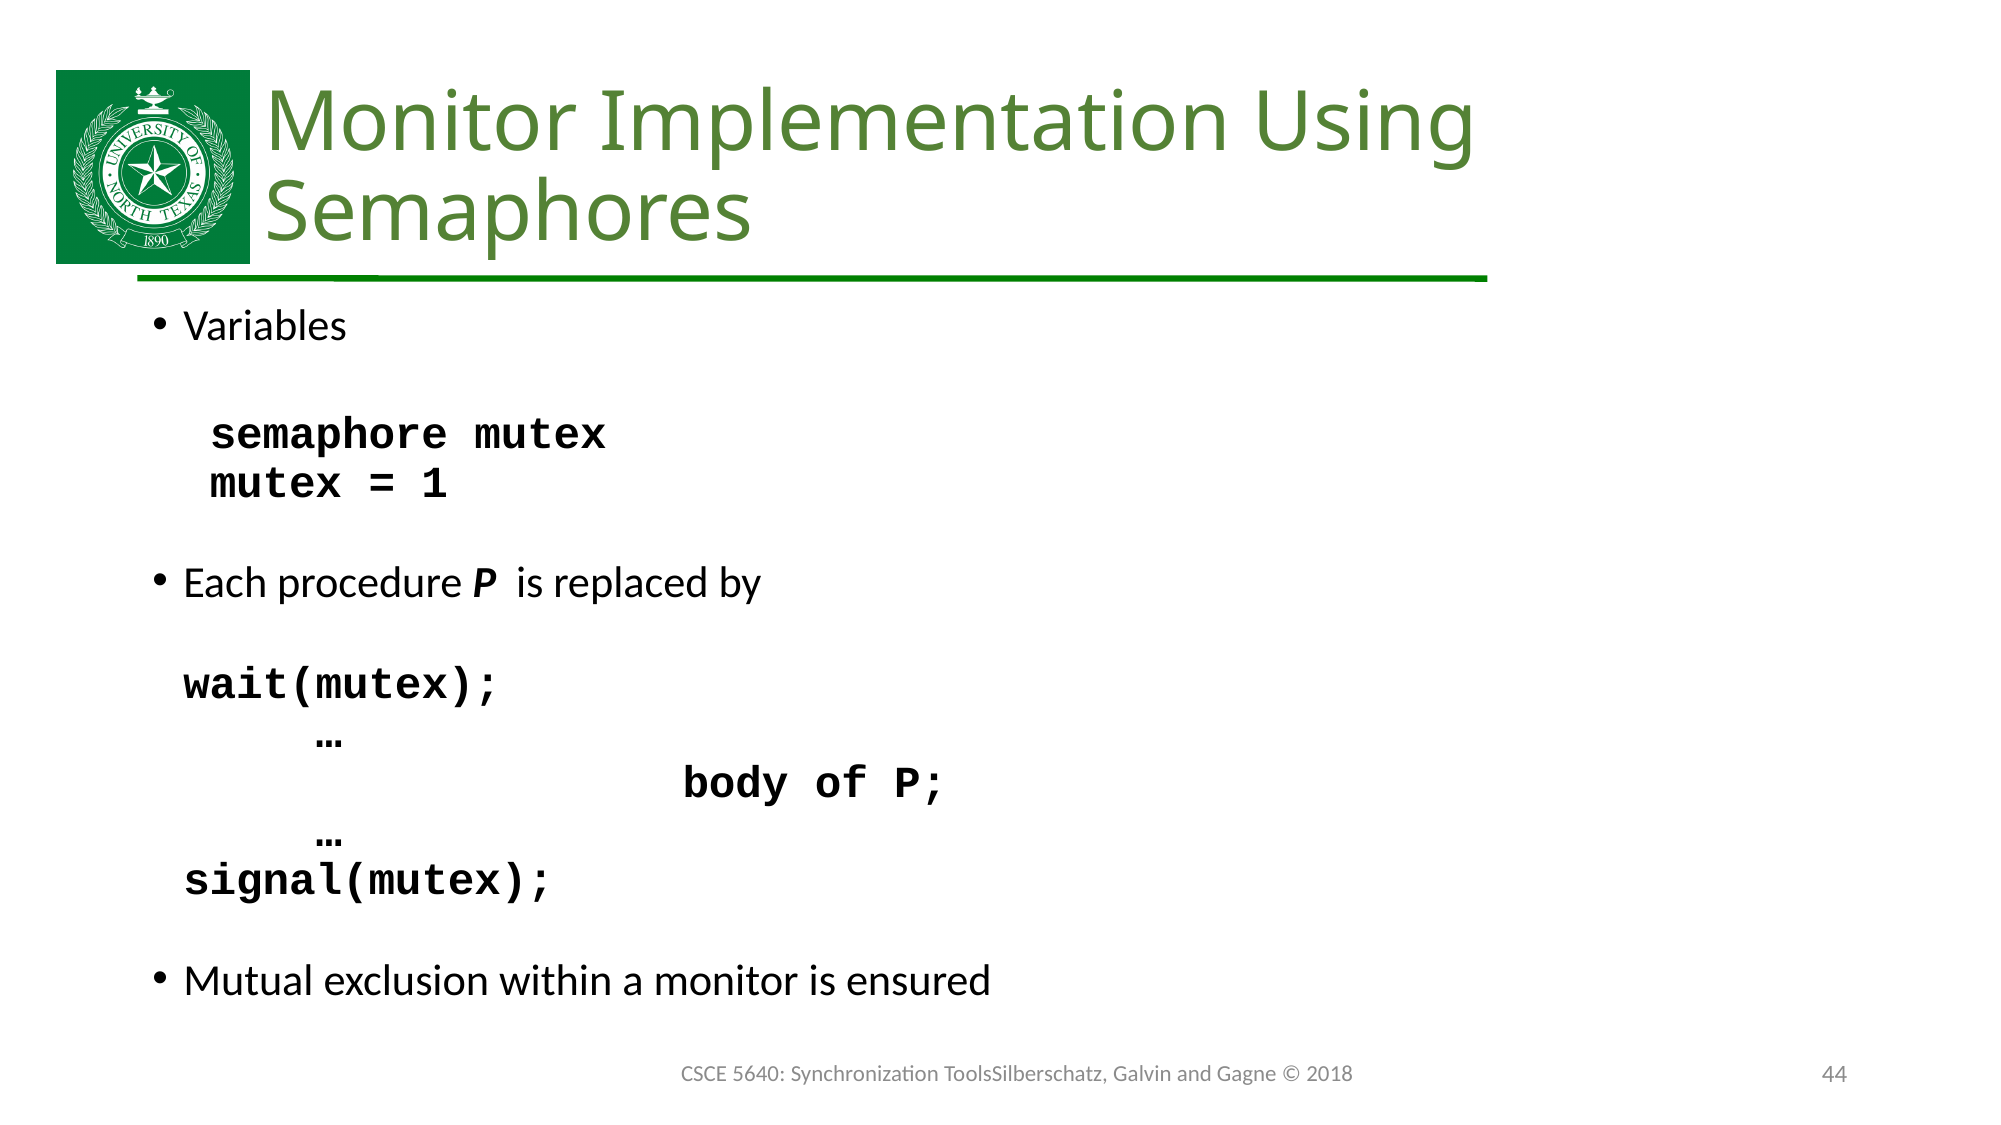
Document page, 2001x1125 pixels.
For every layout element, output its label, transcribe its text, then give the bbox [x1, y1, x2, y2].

footer CSCE 5640: Synchronization Tools Silberschatz, Galvin and Gagne © 2018 [530, 1042, 1506, 1103]
picture [56, 70, 249, 264]
list Variables semaphore mutex mutex = 1 Each procedure P is replaced by wait(mutex); … body of P; … signal(mutex); Mutual exclusion within a monitor is ensured [137, 299, 1863, 1014]
title Monitor Implementation Using Semaphores [249, 59, 1863, 278]
slide_number 44 [1526, 1042, 1863, 1103]
